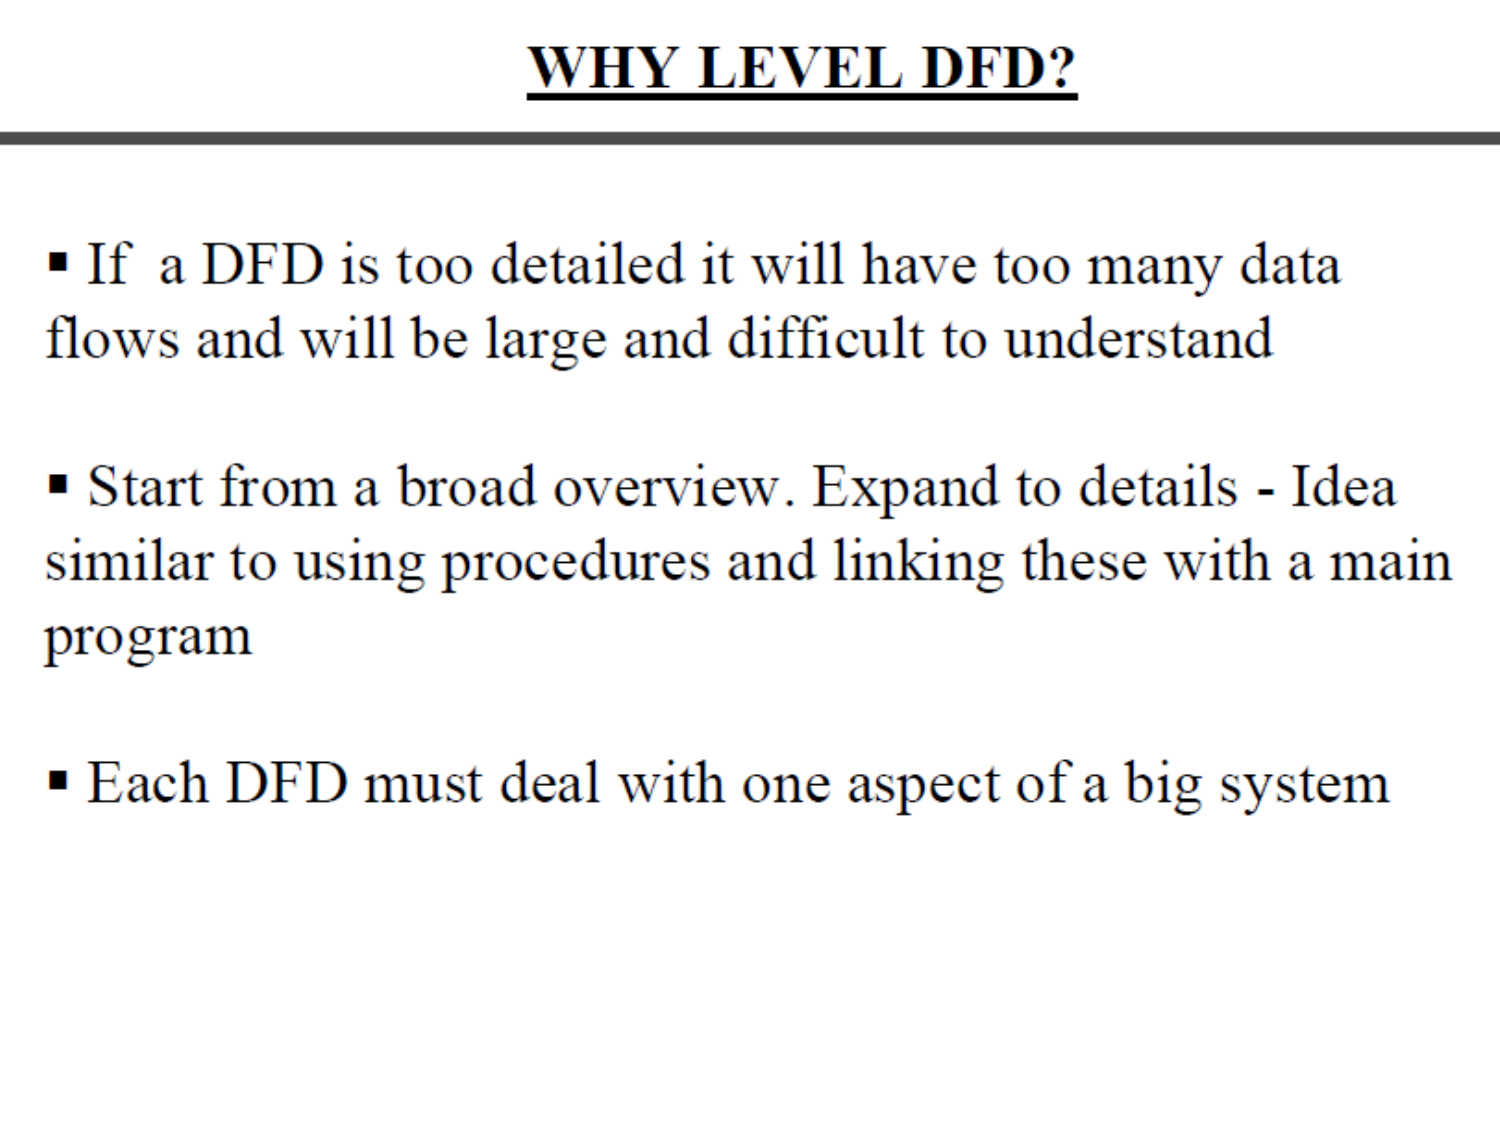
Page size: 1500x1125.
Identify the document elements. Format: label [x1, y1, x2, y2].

list [0, 0, 1500, 973]
